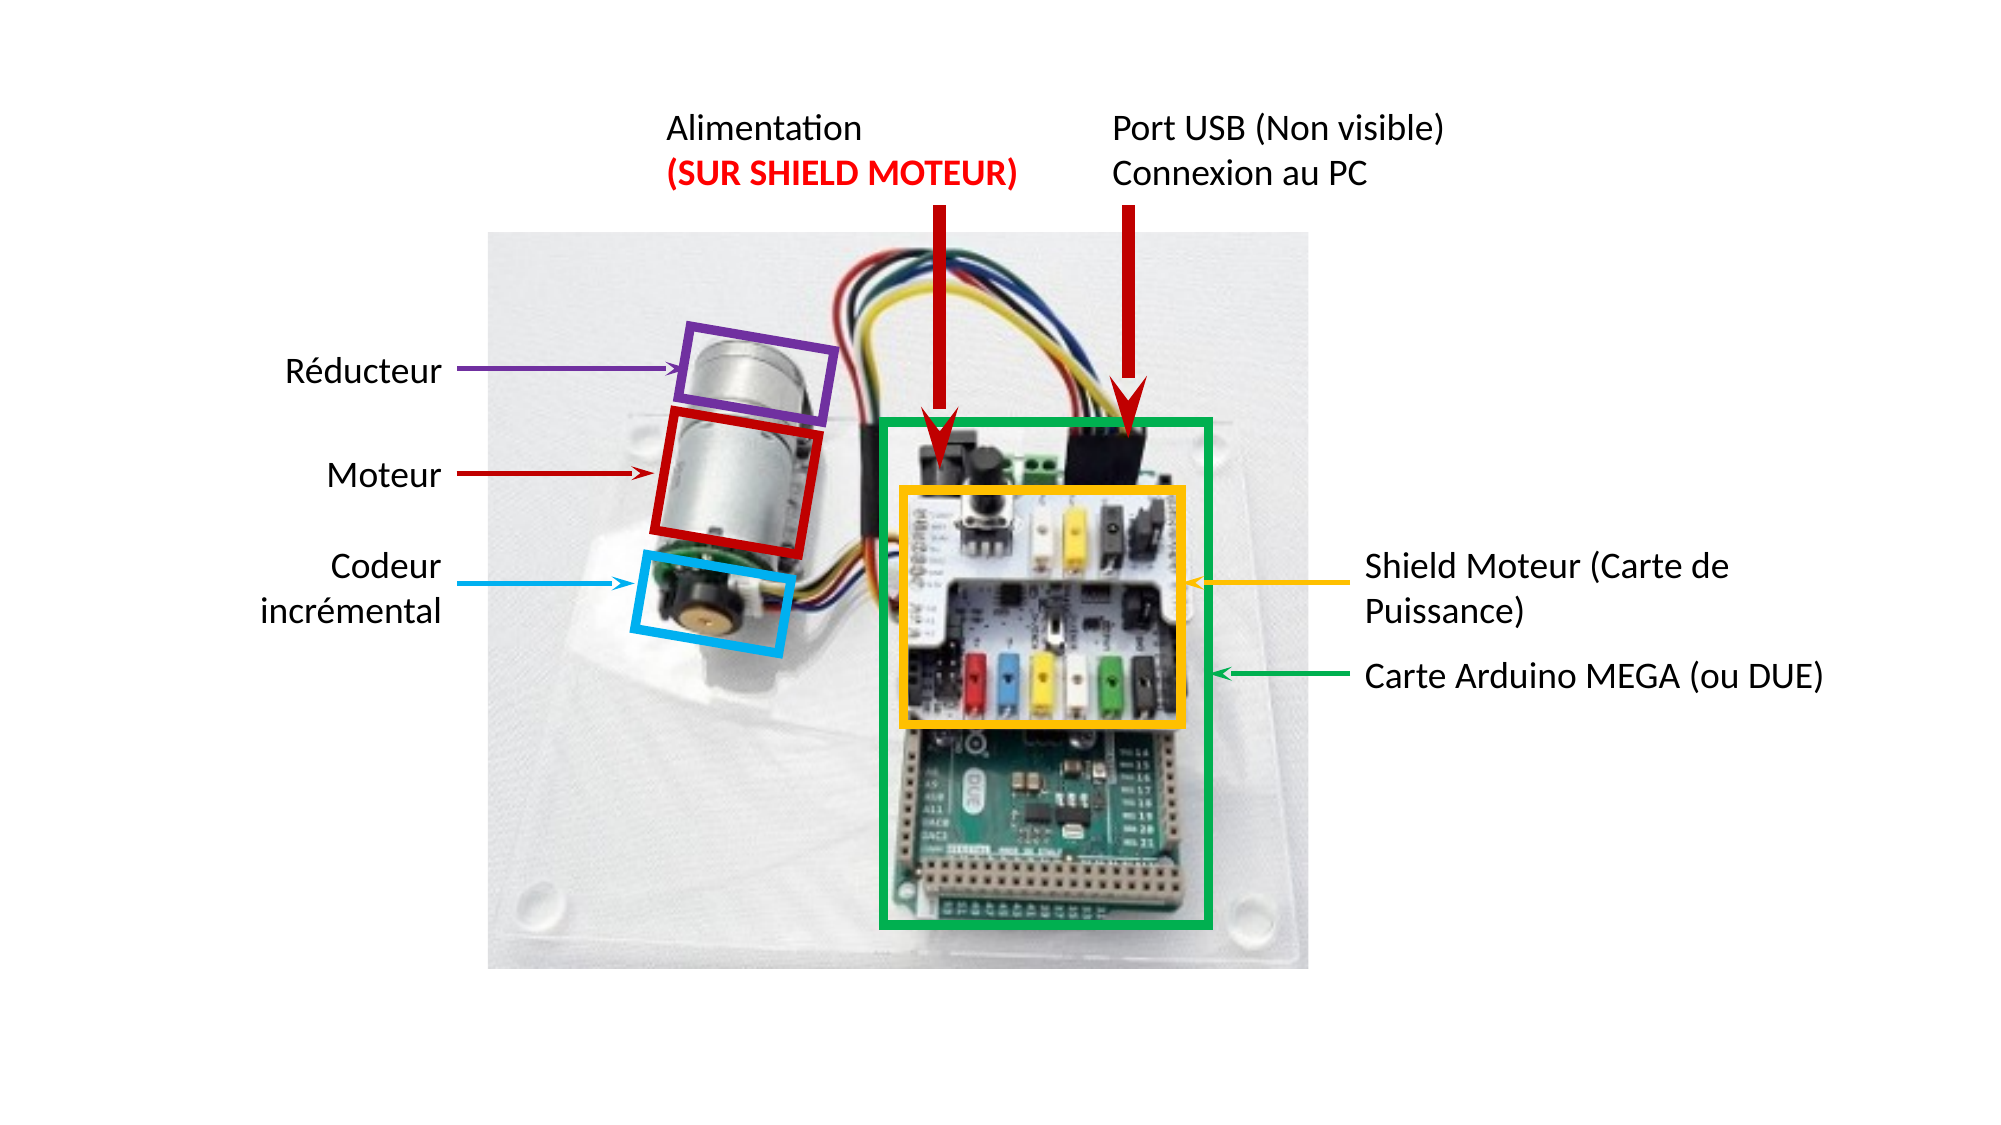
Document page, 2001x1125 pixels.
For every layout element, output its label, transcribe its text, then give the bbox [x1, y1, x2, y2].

text_box Moteur [245, 442, 457, 503]
text_box Réducteur [245, 338, 458, 399]
text_box Shield Moteur (Carte de Puissance) [1349, 533, 1775, 638]
text_box Port USB (Non visible) Connexion au PC [1097, 95, 1591, 201]
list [487, 232, 1309, 969]
text_box Codeur incrémental [192, 533, 457, 638]
text_box Carte Arduino MEGA (ou DUE) [1349, 643, 1844, 704]
text_box Alimentation (SUR SHIELD MOTEUR) [651, 95, 1097, 201]
